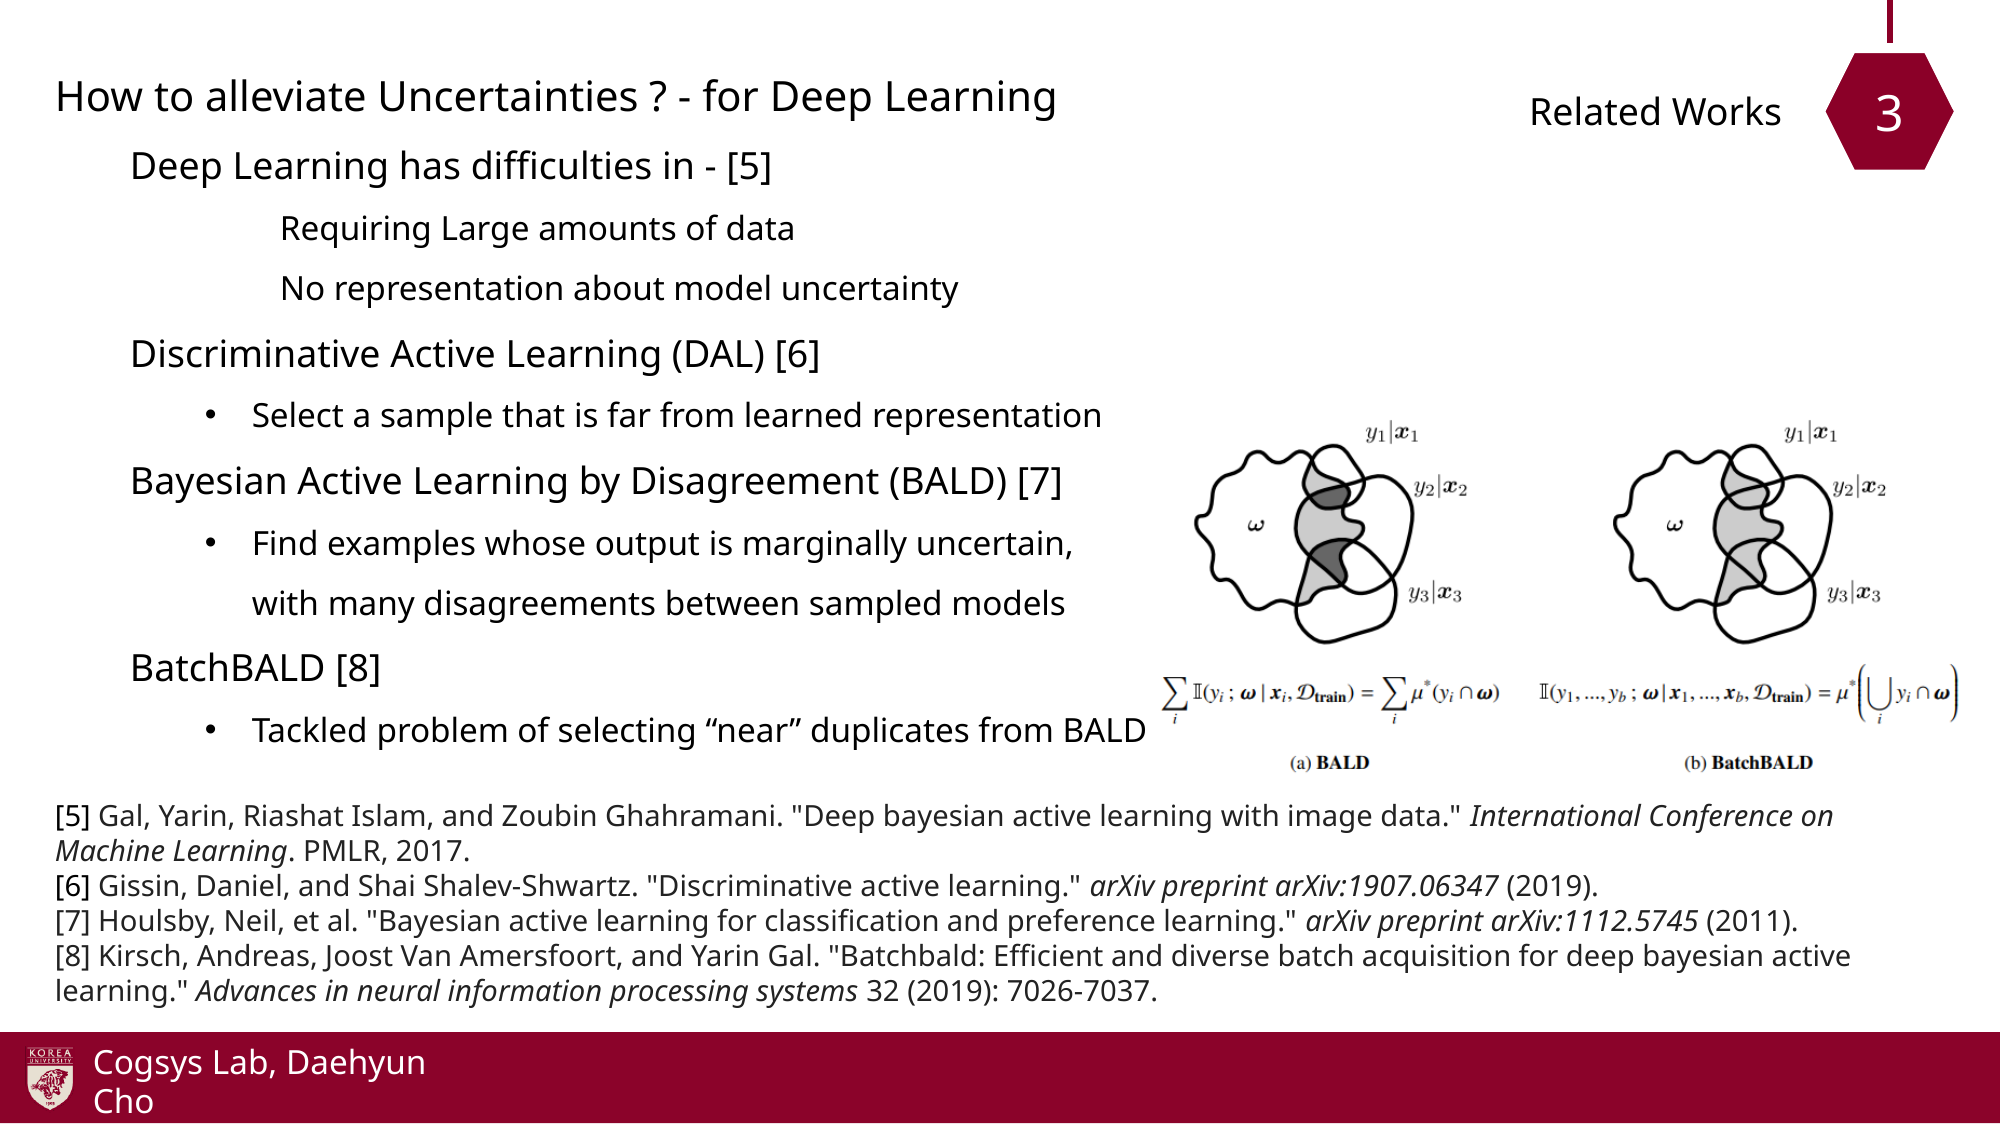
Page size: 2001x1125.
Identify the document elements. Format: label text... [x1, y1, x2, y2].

text_box How to alleviate Uncertainties ? - for Deep Learning Deep Learning has difficulties in - [5] Requiring Large amounts of data No representation about model uncertainty Discriminative Active Learning (DAL) [6] Select a sample that is far from learned representation Bayesian Active Learning by Disagreement (BALD) [7] Find examples whose output is marginally uncertain, with many disagreements between sampled models BatchBALD [8] Tackled problem of selecting “near” duplicates from BALD [40, 37, 1868, 757]
picture [21, 1038, 79, 1117]
text_box [5] Gal, Yarin, Riashat Islam, and Zoubin Ghahramani. "Deep bayesian active learning with image data." International Conference on Machine Learning. PMLR, 2017. [6] Gissin, Daniel, and Shai Shalev-Shwartz. "Discriminative active learning." arXiv preprint arXiv:1907.06347 (2019). [7] Houlsby, Neil, et al. "Bayesian active learning for classification and preference learning." arXiv preprint arXiv:1112.5745 (2011). [8] Kirsch, Andreas, Joost Van Amersfoort, and Yarin Gal. "Batchbald: Efficient and diverse batch acquisition for deep bayesian active learning." Advances in neural information processing systems 32 (2019): 7026-7037. [40, 789, 1938, 1015]
text_box [0, 1031, 2000, 1124]
text_box Cogsys Lab, Daehyun Cho [78, 1033, 506, 1125]
text_box Related Works [1317, 81, 1798, 141]
picture [1148, 406, 1966, 783]
text_box 3 [1868, 41, 1967, 182]
